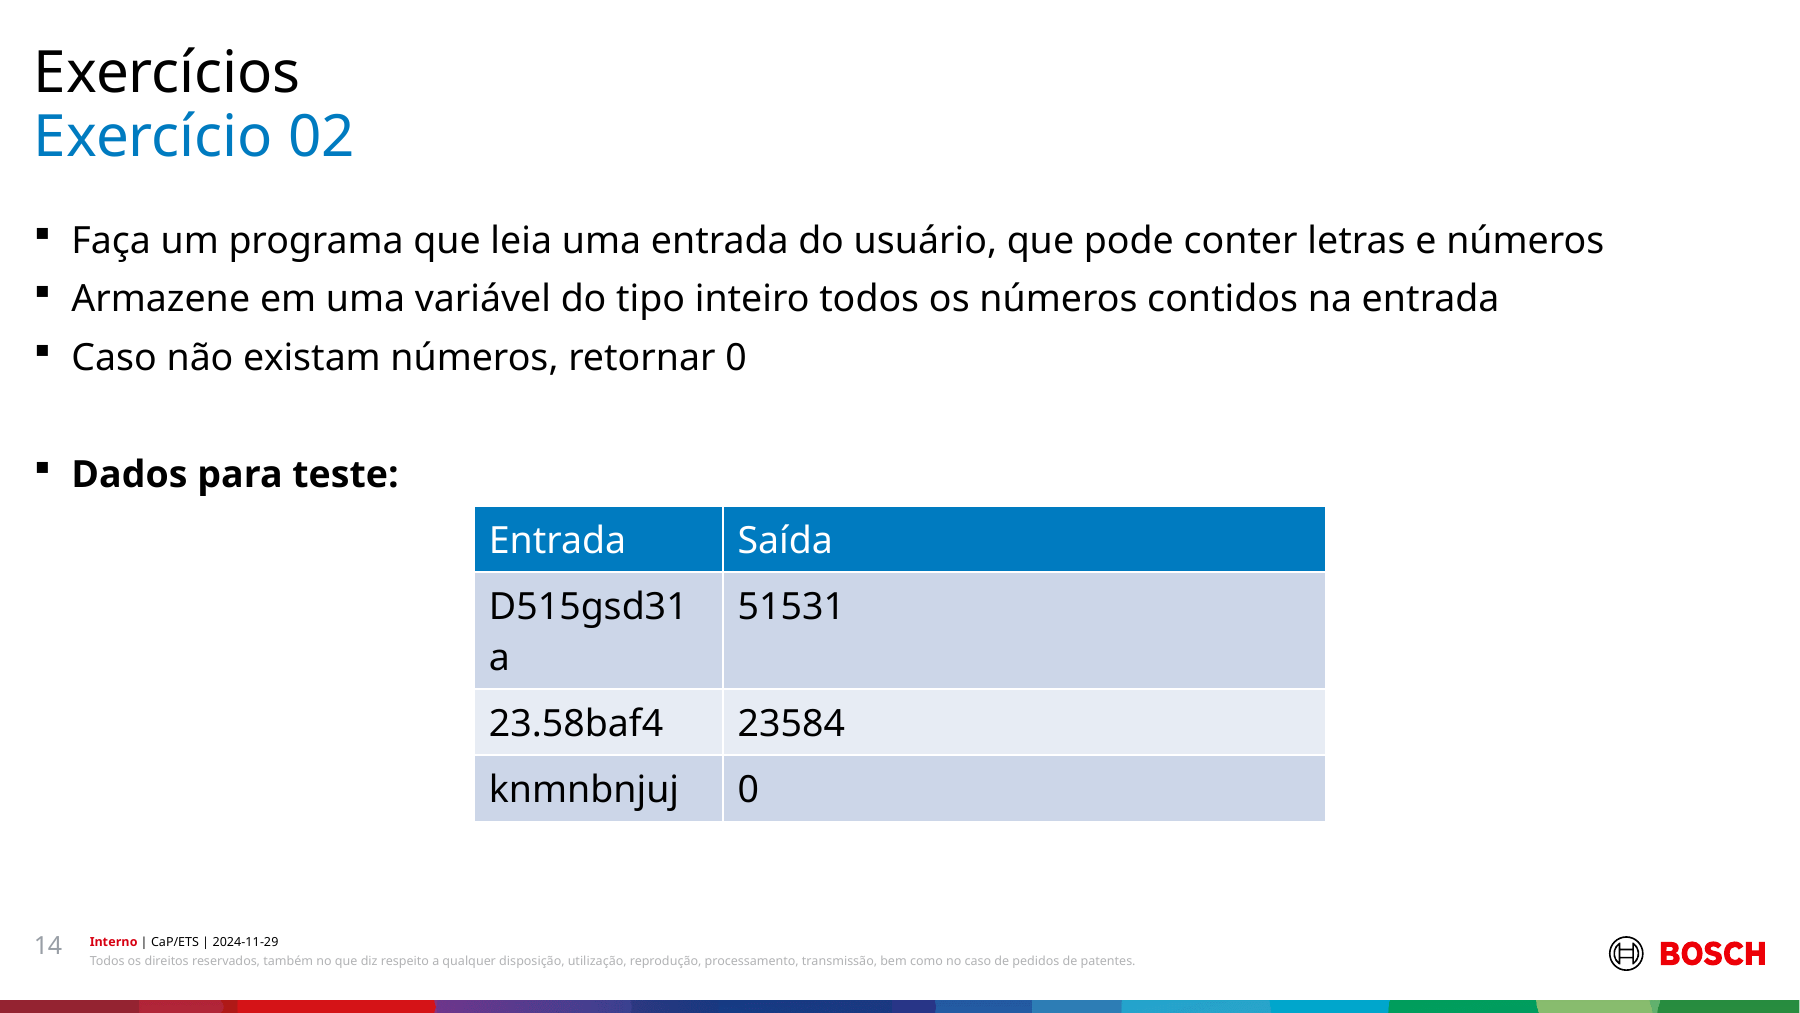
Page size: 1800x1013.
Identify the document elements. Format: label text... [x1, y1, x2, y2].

table_header Entrada [475, 507, 722, 571]
table_cell 0 [724, 756, 1325, 821]
table_cell knmnbnjuj [475, 756, 722, 821]
picture [1388, 1000, 1800, 1013]
table_header Saída [724, 507, 1325, 571]
list Faça um programa que leia uma entrada do usuário, que pode conter letras e números Armazene em uma variável do tipo inteiro todos os números contidos na entrada Caso não existam números, retornar 0 Dados para teste: [33, 212, 1766, 436]
table_cell 51531 [724, 573, 1325, 688]
table_cell 23.58baf4 [475, 690, 722, 754]
title Exercício 02 [33, 107, 1766, 171]
list Exercícios [33, 42, 1766, 107]
slide_number 14 [33, 929, 81, 997]
table_cell D515gsd31a [475, 573, 722, 688]
picture [0, 1000, 1270, 1013]
table_cell 23584 [724, 690, 1325, 754]
